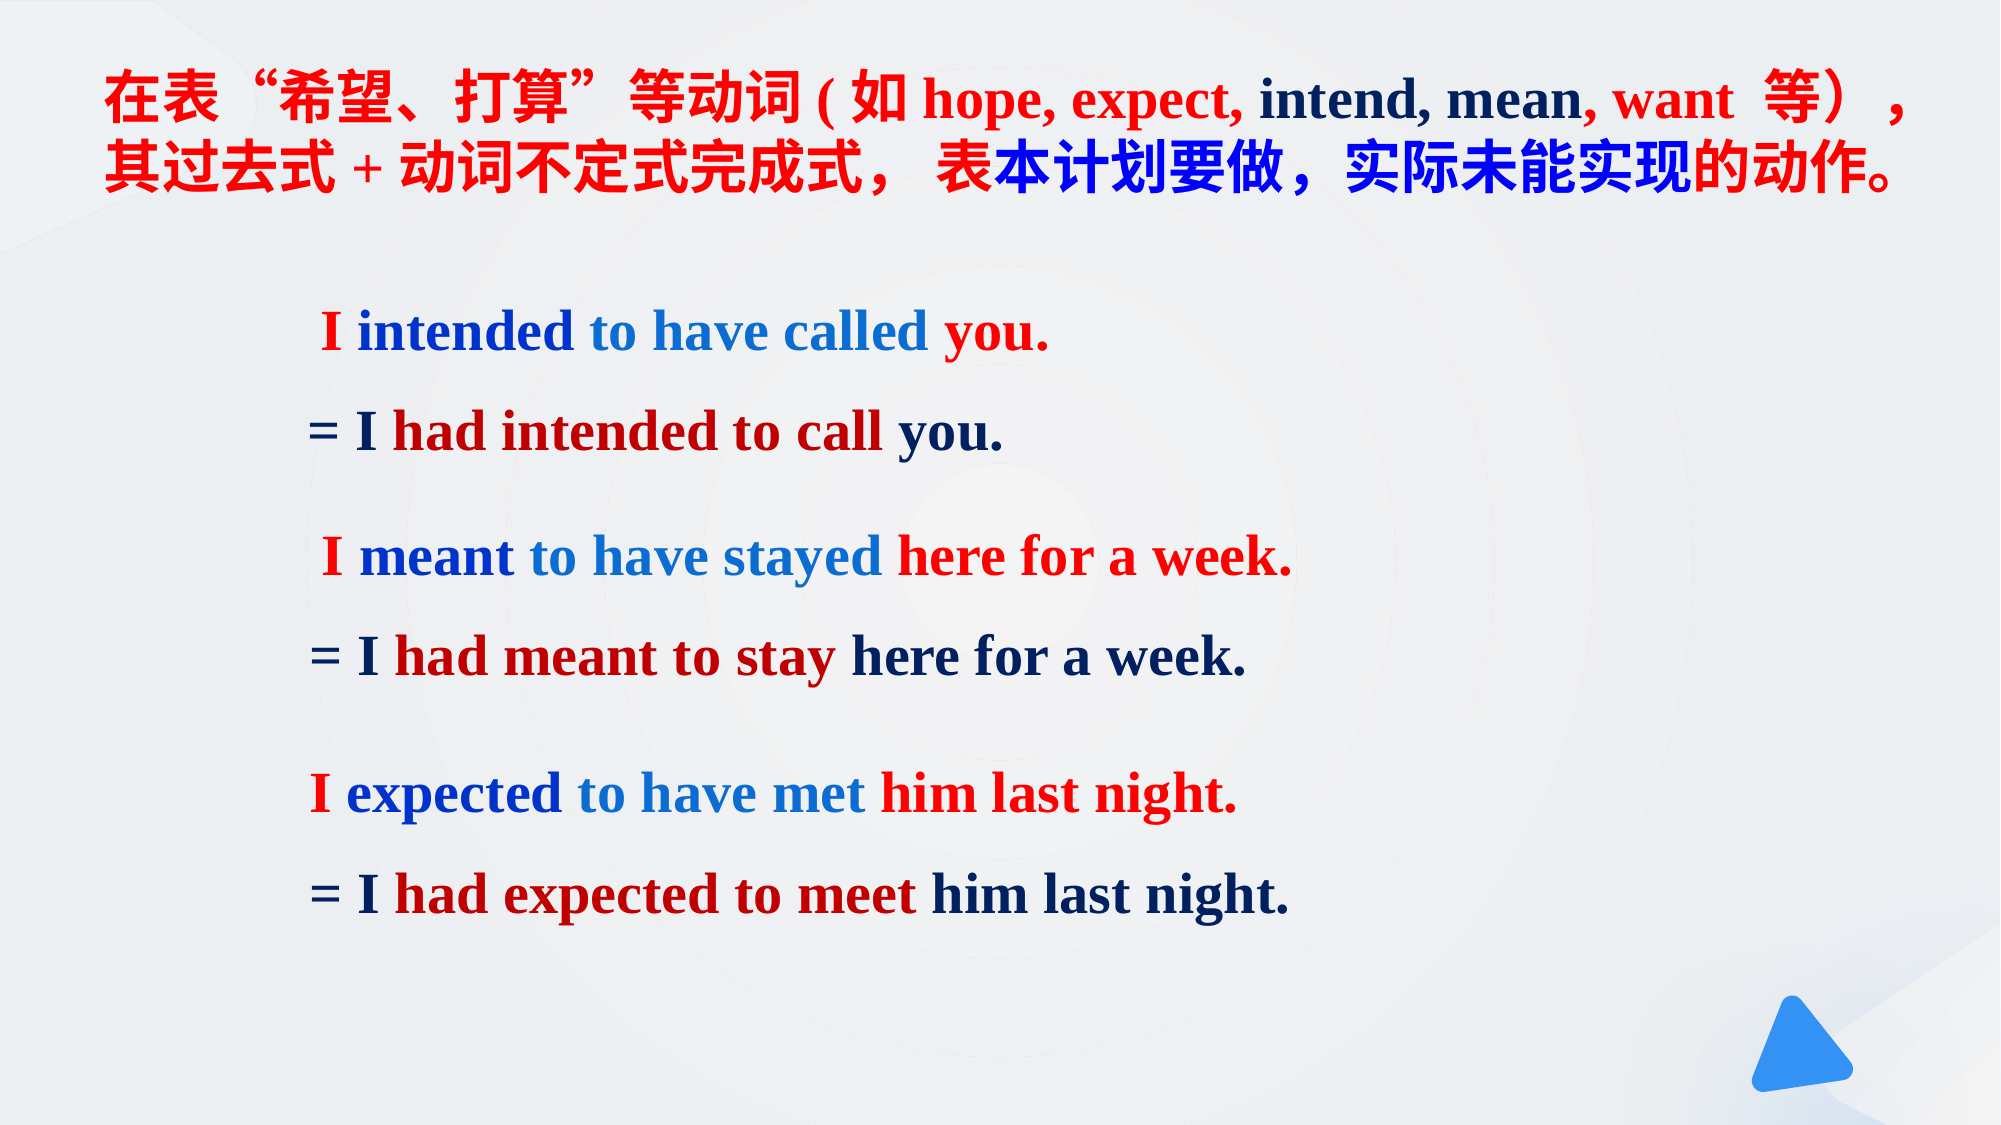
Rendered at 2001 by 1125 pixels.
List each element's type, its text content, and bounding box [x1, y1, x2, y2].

text_box = I had meant to stay here for a week. [294, 609, 1277, 695]
text_box I expected to have met him last night. [294, 747, 1269, 832]
text_box = I had intended to call you. [293, 384, 1034, 470]
text_box = I had expected to meet him last night. [294, 847, 1320, 933]
text_box I meant to have stayed here for a week. [307, 509, 1323, 595]
text_box I intended to have called you. [305, 284, 1080, 370]
text_box 在表“希望、打算”等动词(如hope, expect, intend, mean, want 等），其过去式+动词不定式完成式， 表本计划要做，实际未能实现的动作。 [89, 52, 1911, 208]
